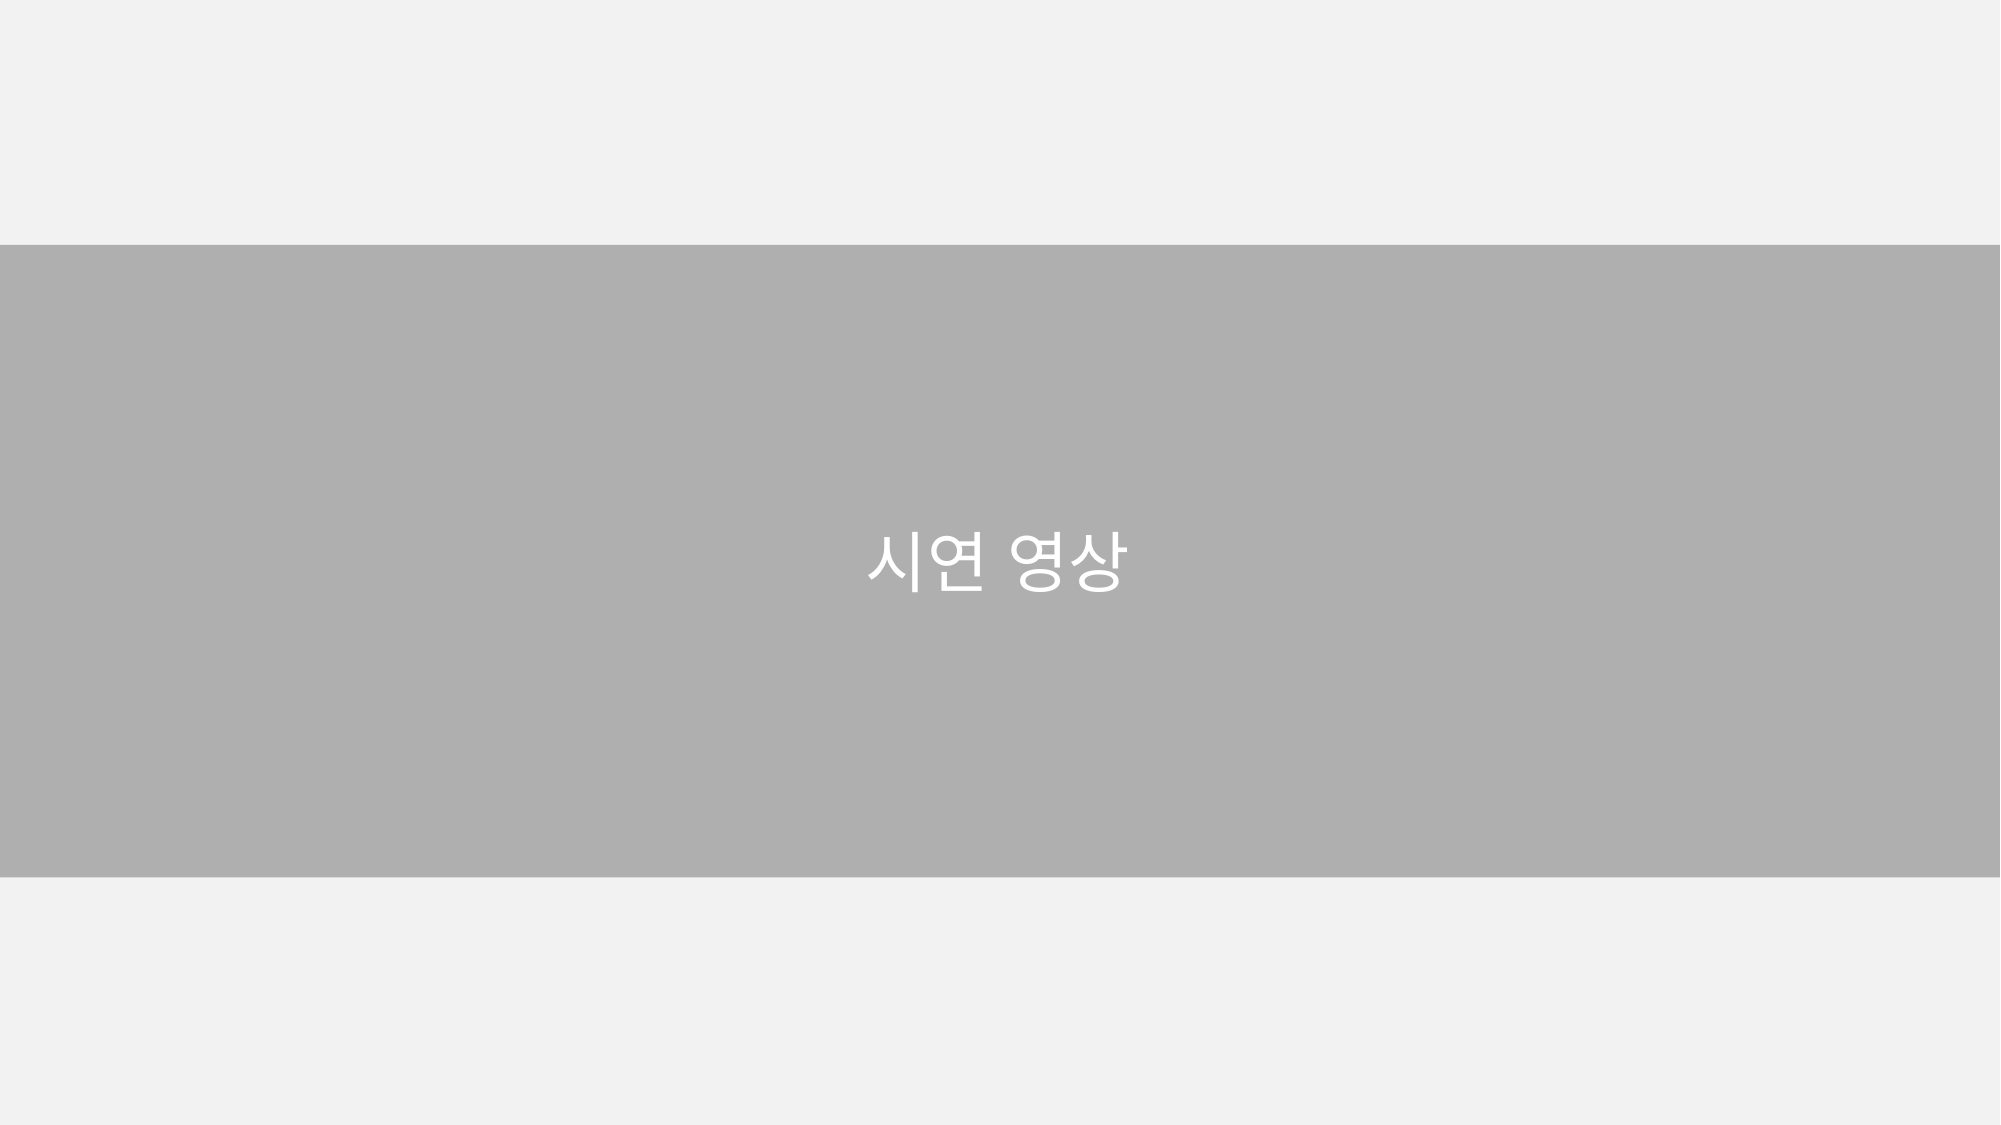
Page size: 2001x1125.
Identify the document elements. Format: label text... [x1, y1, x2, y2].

text_box [0, 244, 2000, 878]
text_box 시연 영상 [654, 513, 1342, 608]
